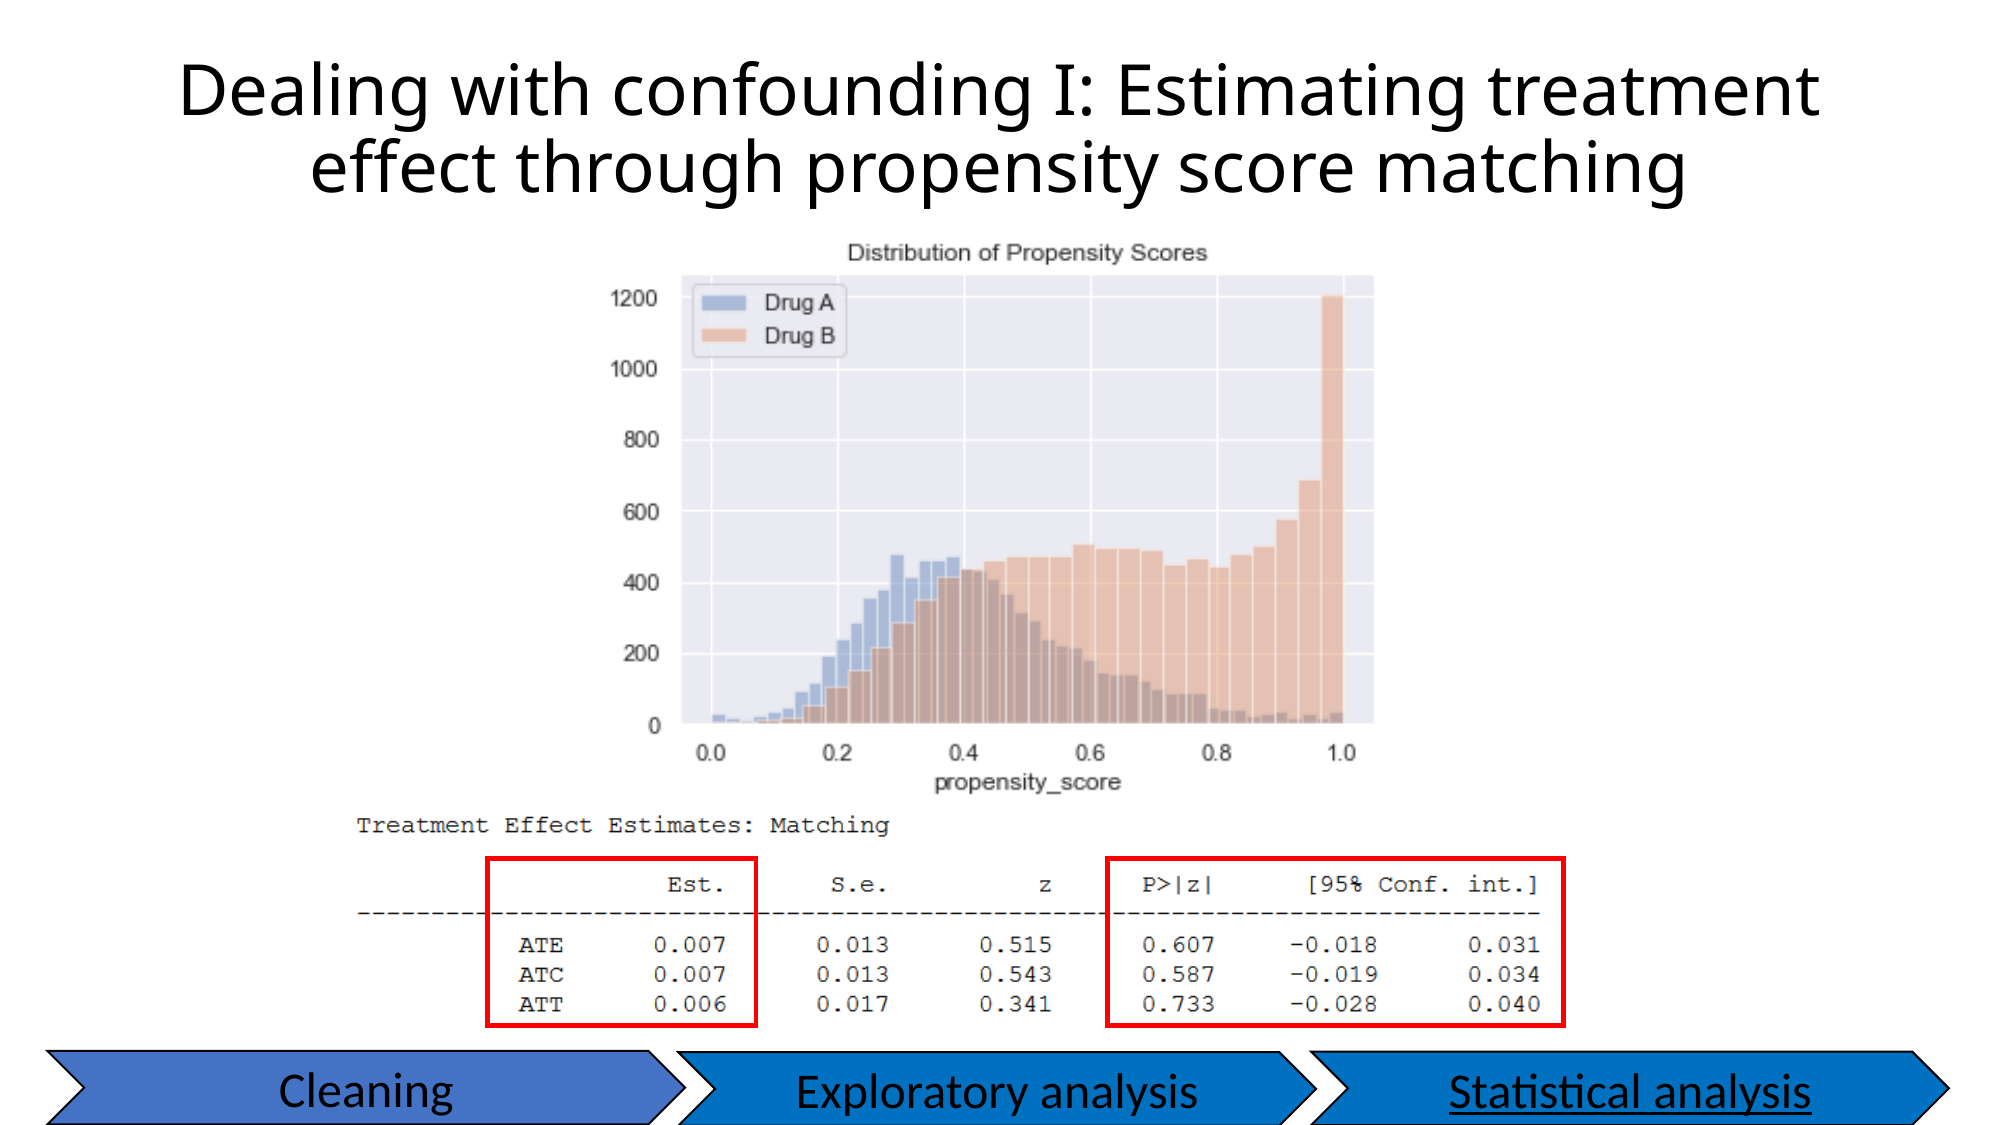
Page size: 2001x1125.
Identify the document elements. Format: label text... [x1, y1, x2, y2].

text_box Statistical analysis [1308, 1050, 1951, 1125]
text_box Cleaning [44, 1049, 687, 1125]
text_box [340, 800, 1564, 1050]
picture [595, 230, 1389, 800]
text_box Exploratory analysis [675, 1051, 1318, 1125]
title Dealing with confounding I: Estimating treatment effect through propensity score matching [137, 22, 1863, 240]
